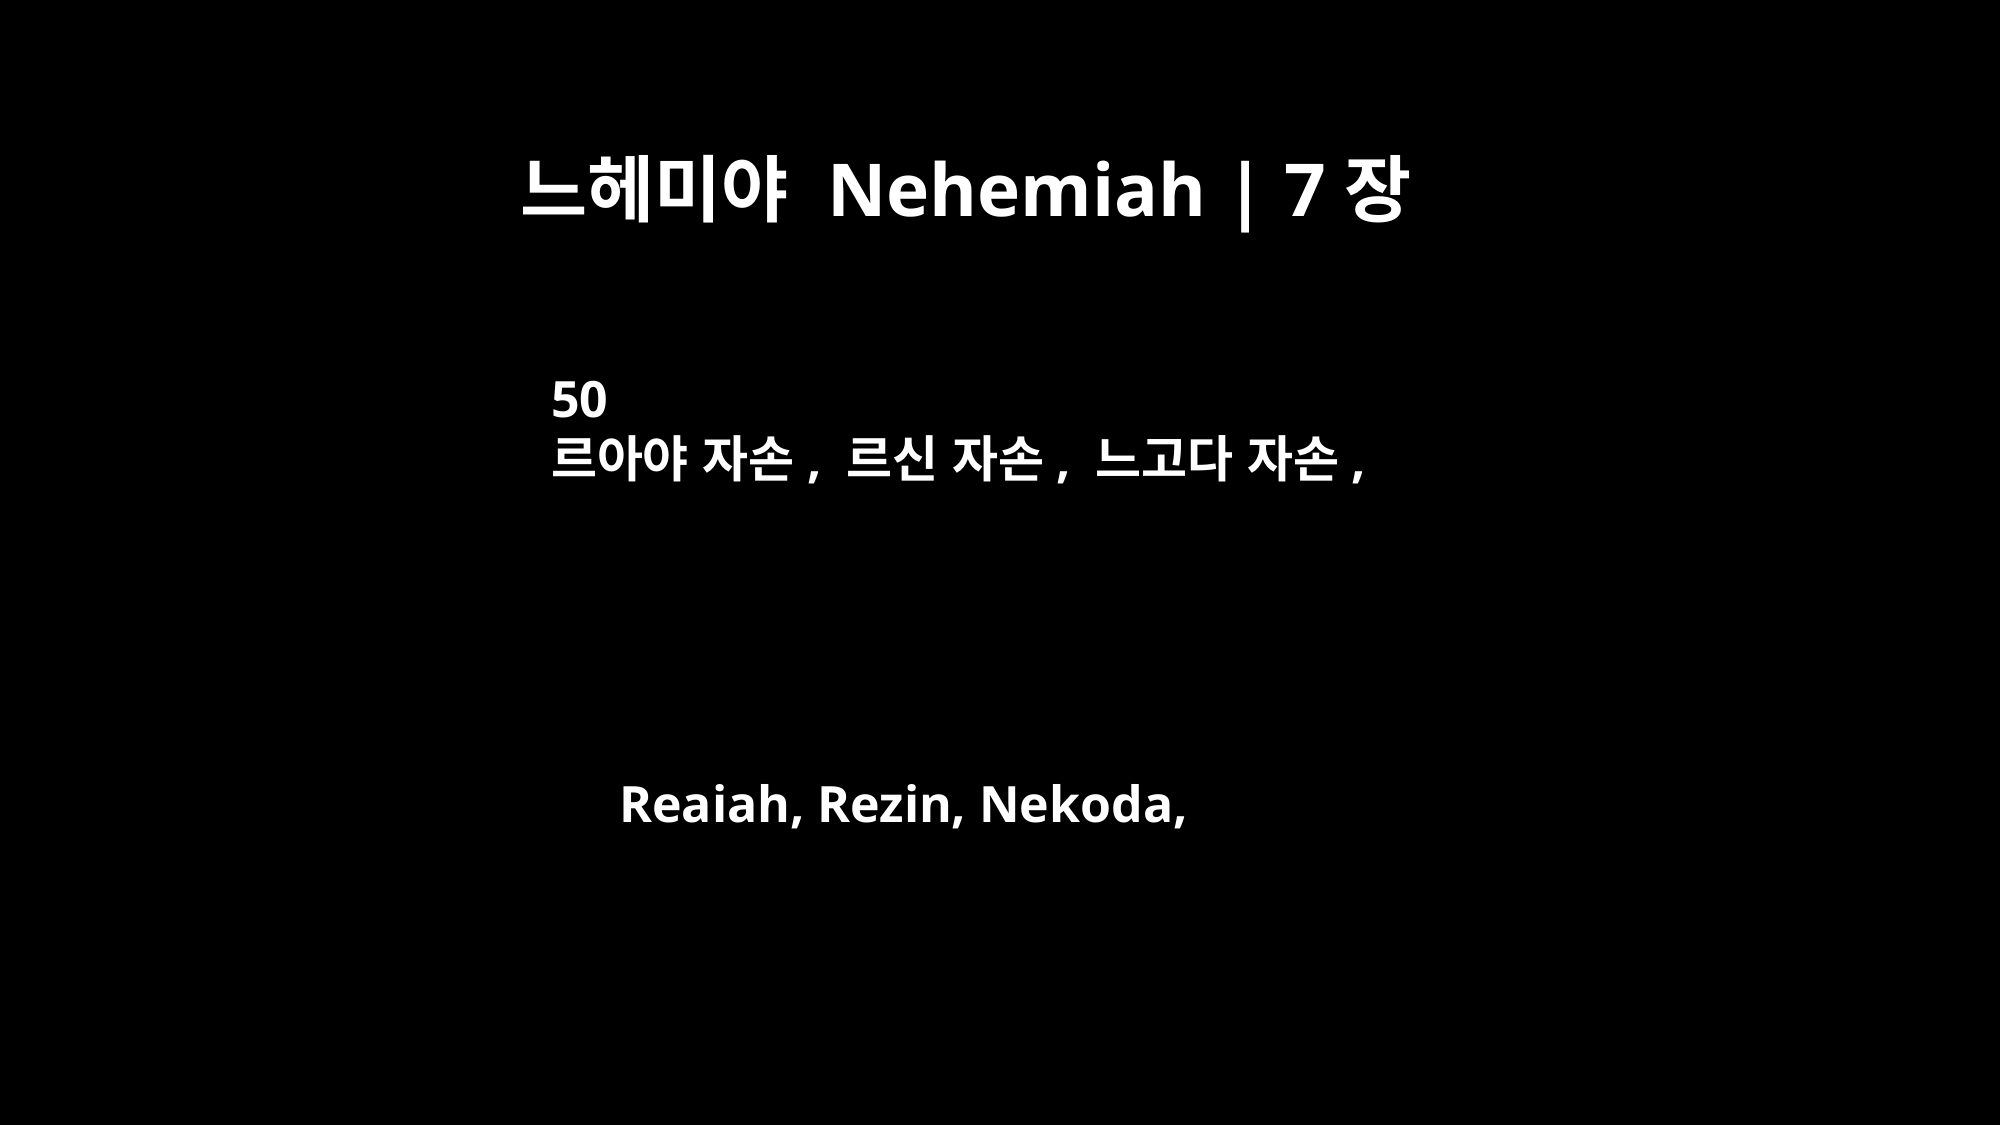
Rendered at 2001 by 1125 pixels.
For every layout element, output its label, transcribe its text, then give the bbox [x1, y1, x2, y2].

text_box Reaiah, Rezin, Nekoda, [604, 764, 1203, 840]
text_box 50 르아야 자손, 르신 자손, 느고다 자손, [536, 359, 1381, 495]
text_box 느헤미야 Nehemiah | 7장 [505, 136, 1427, 239]
